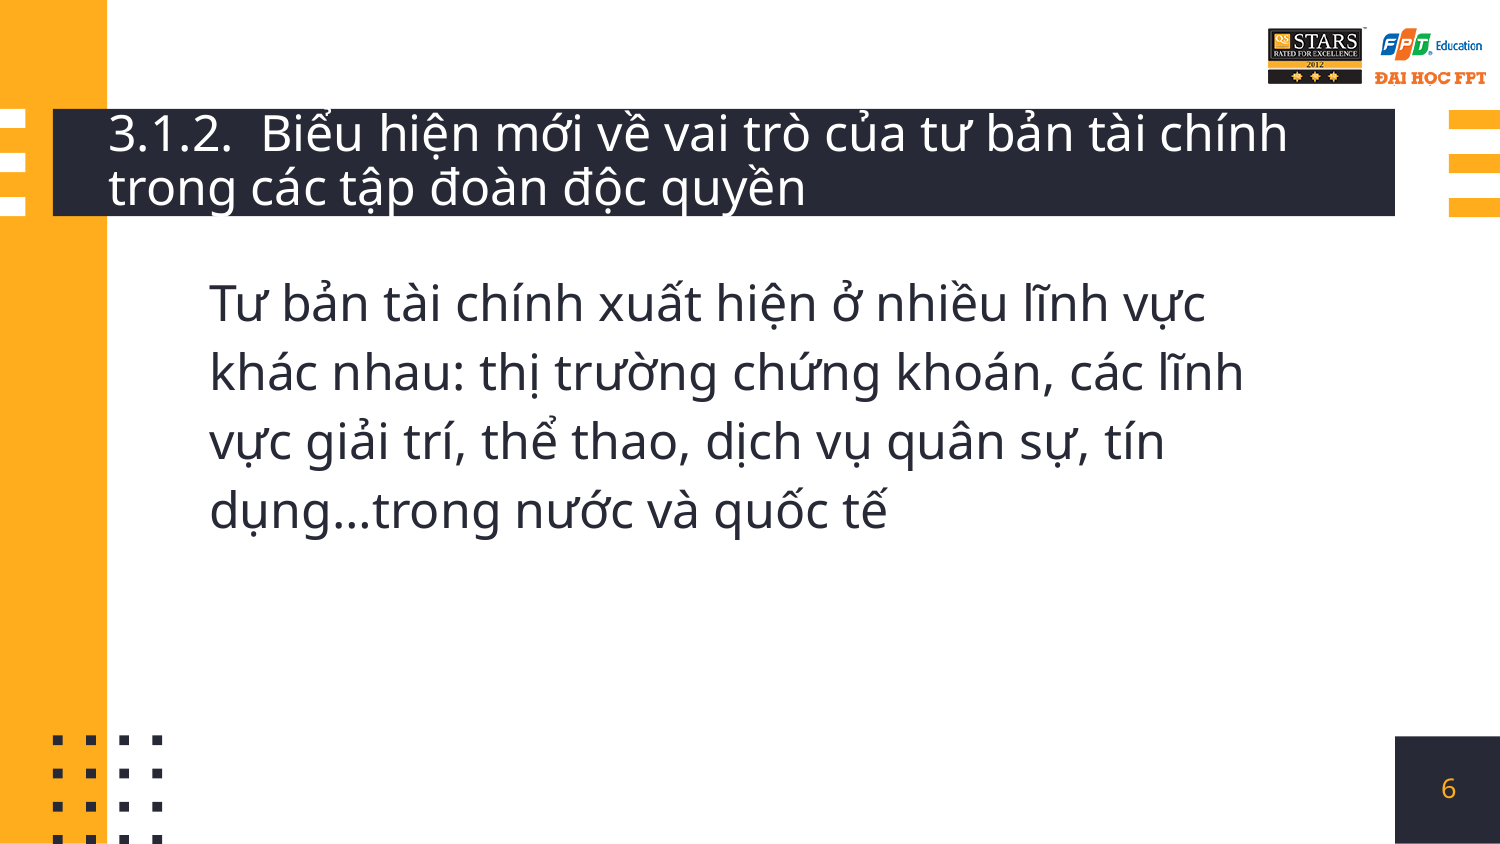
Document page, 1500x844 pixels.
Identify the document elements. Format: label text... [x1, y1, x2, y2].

list Tư bản tài chính xuất hiện ở nhiều lĩnh vực khác nhau: thị trường chứng khoán, các lĩnh vực giải trí, thể thao, dịch vụ quân sự, tín dụng…trong nước và quốc tế [196, 262, 1288, 736]
picture [1268, 27, 1486, 86]
title 3.1.2. Biểu hiện mới về vai trò của tư bản tài chính trong các tập đoàn độc quyền [108, 108, 1396, 217]
slide_number 6 [1395, 736, 1500, 844]
